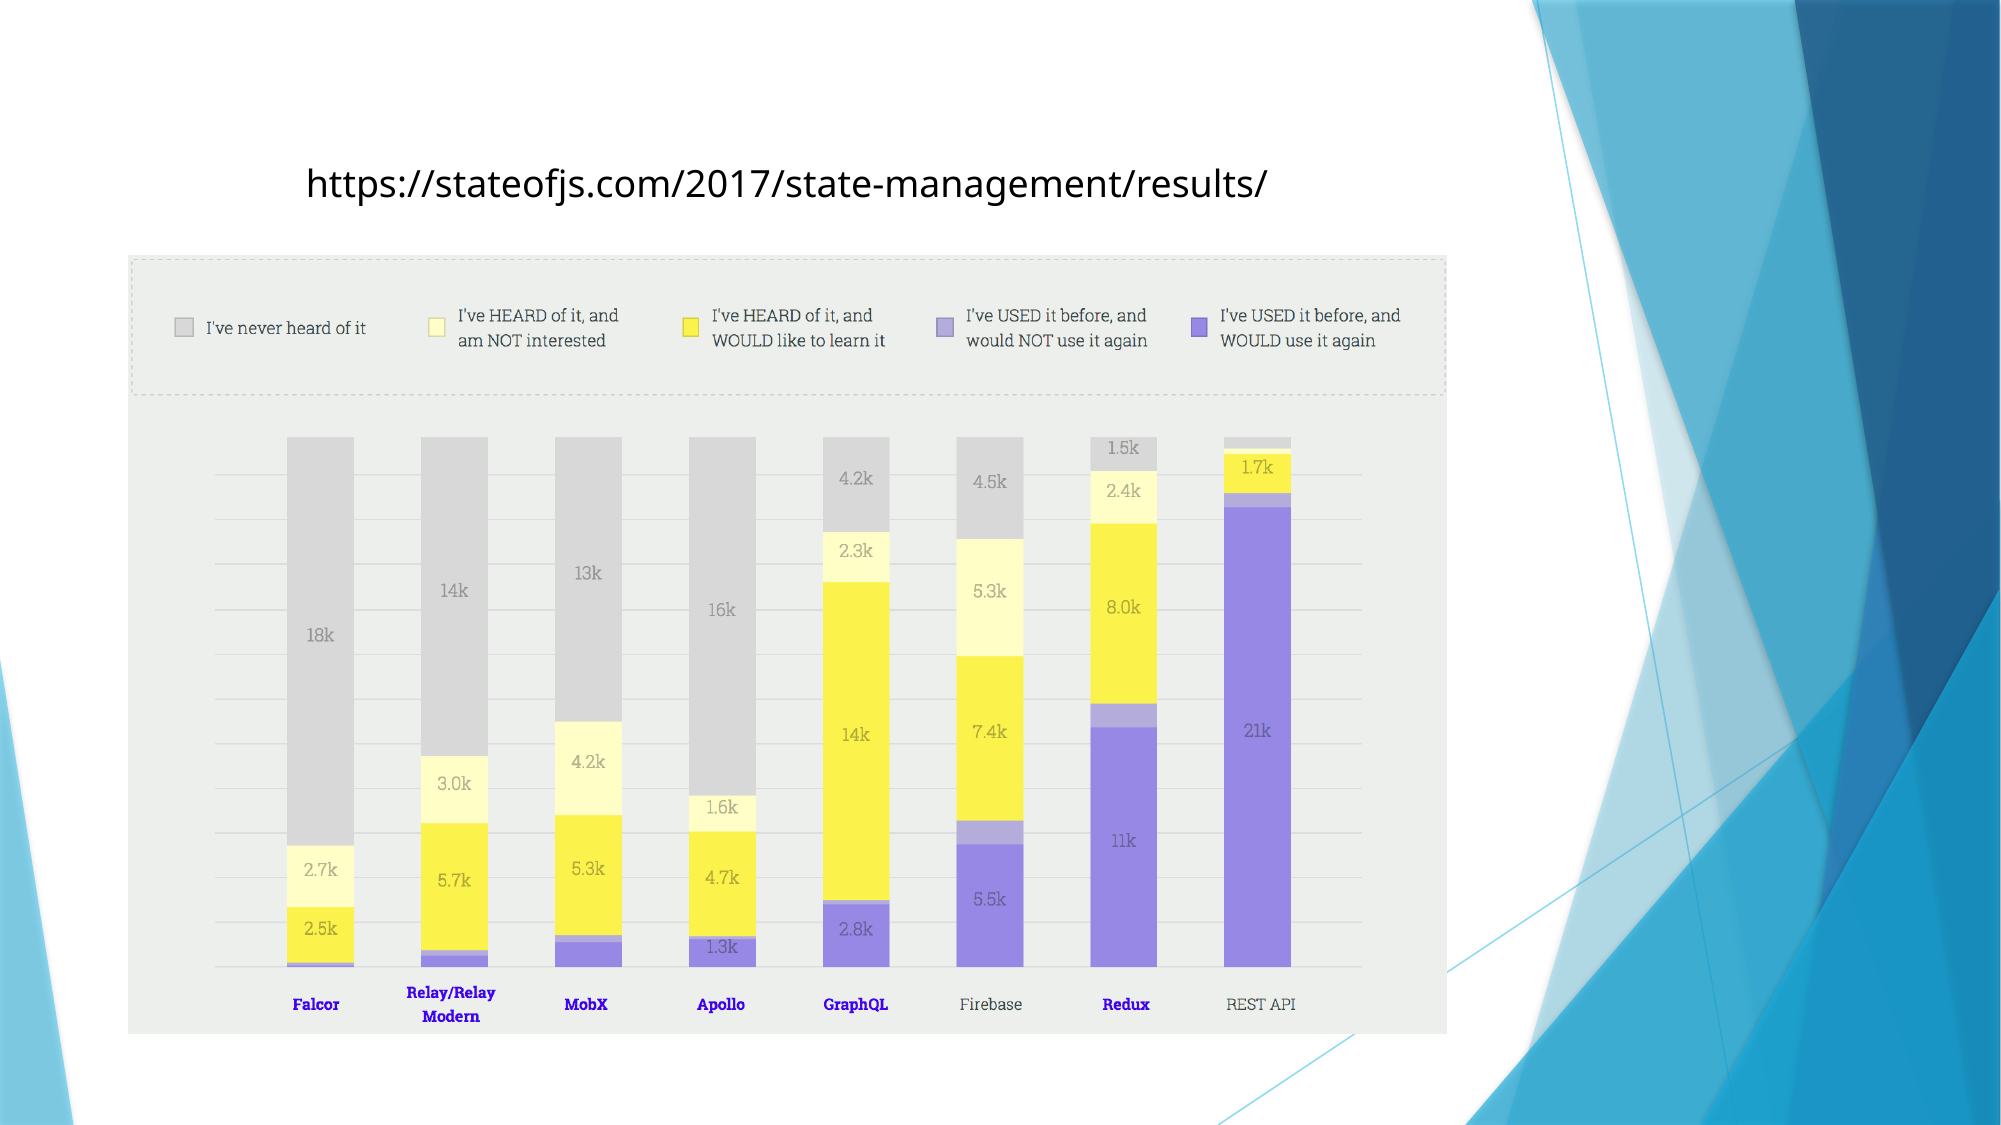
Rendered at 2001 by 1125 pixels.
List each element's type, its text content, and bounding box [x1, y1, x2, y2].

text_box https://stateofjs.com/2017/state-management/results/ [291, 152, 1284, 213]
picture [128, 254, 1447, 1035]
